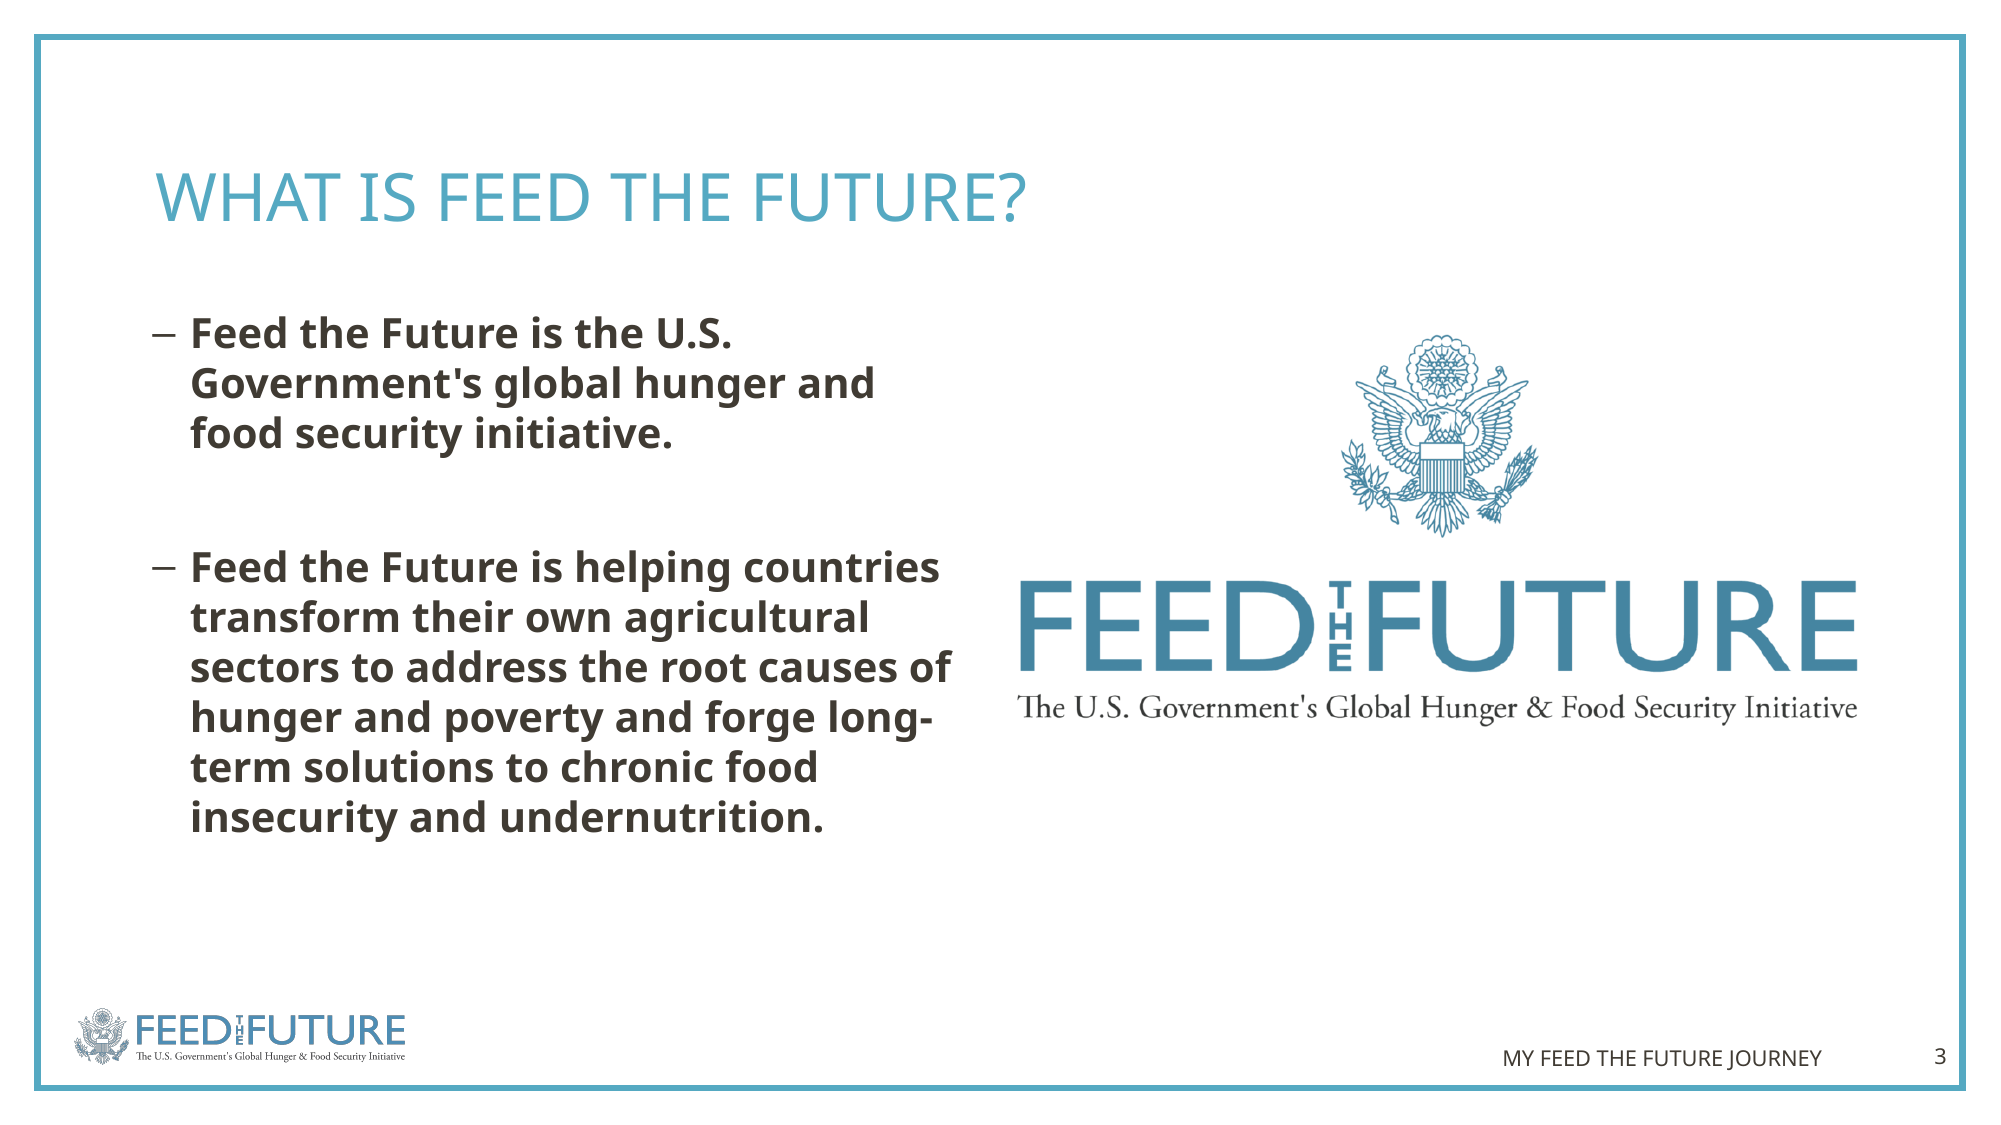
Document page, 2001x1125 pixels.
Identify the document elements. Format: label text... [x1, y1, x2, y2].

footer MY FEED THE FUTURE JOURNEY [1162, 1047, 1838, 1068]
list Feed the Future is the U.S. Government's global hunger and food security initiative. Feed the Future is helping countries transform their own agricultural sectors to address the root causes of hunger and poverty and forge long-term solutions to chronic food insecurity and undernutrition. [137, 299, 982, 988]
title WHAT IS FEED THE FUTURE? [140, 26, 1841, 244]
slide_number 3 [1872, 1047, 1962, 1068]
picture [46, 986, 433, 1085]
picture [1011, 327, 1874, 736]
